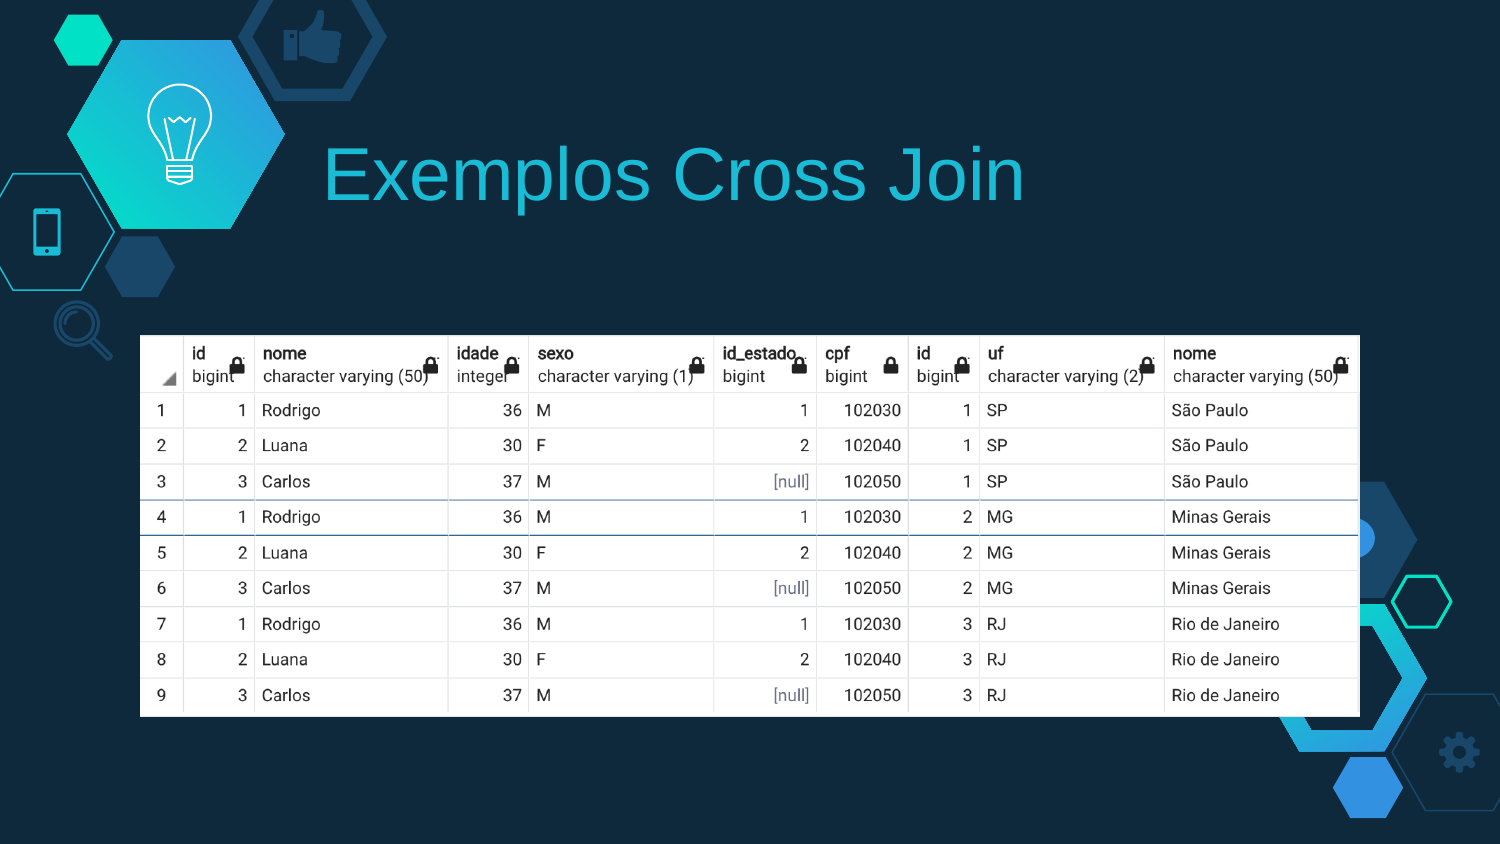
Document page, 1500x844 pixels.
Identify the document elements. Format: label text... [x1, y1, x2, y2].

picture [140, 335, 1360, 717]
title Exemplos Cross Join [307, 110, 1500, 217]
